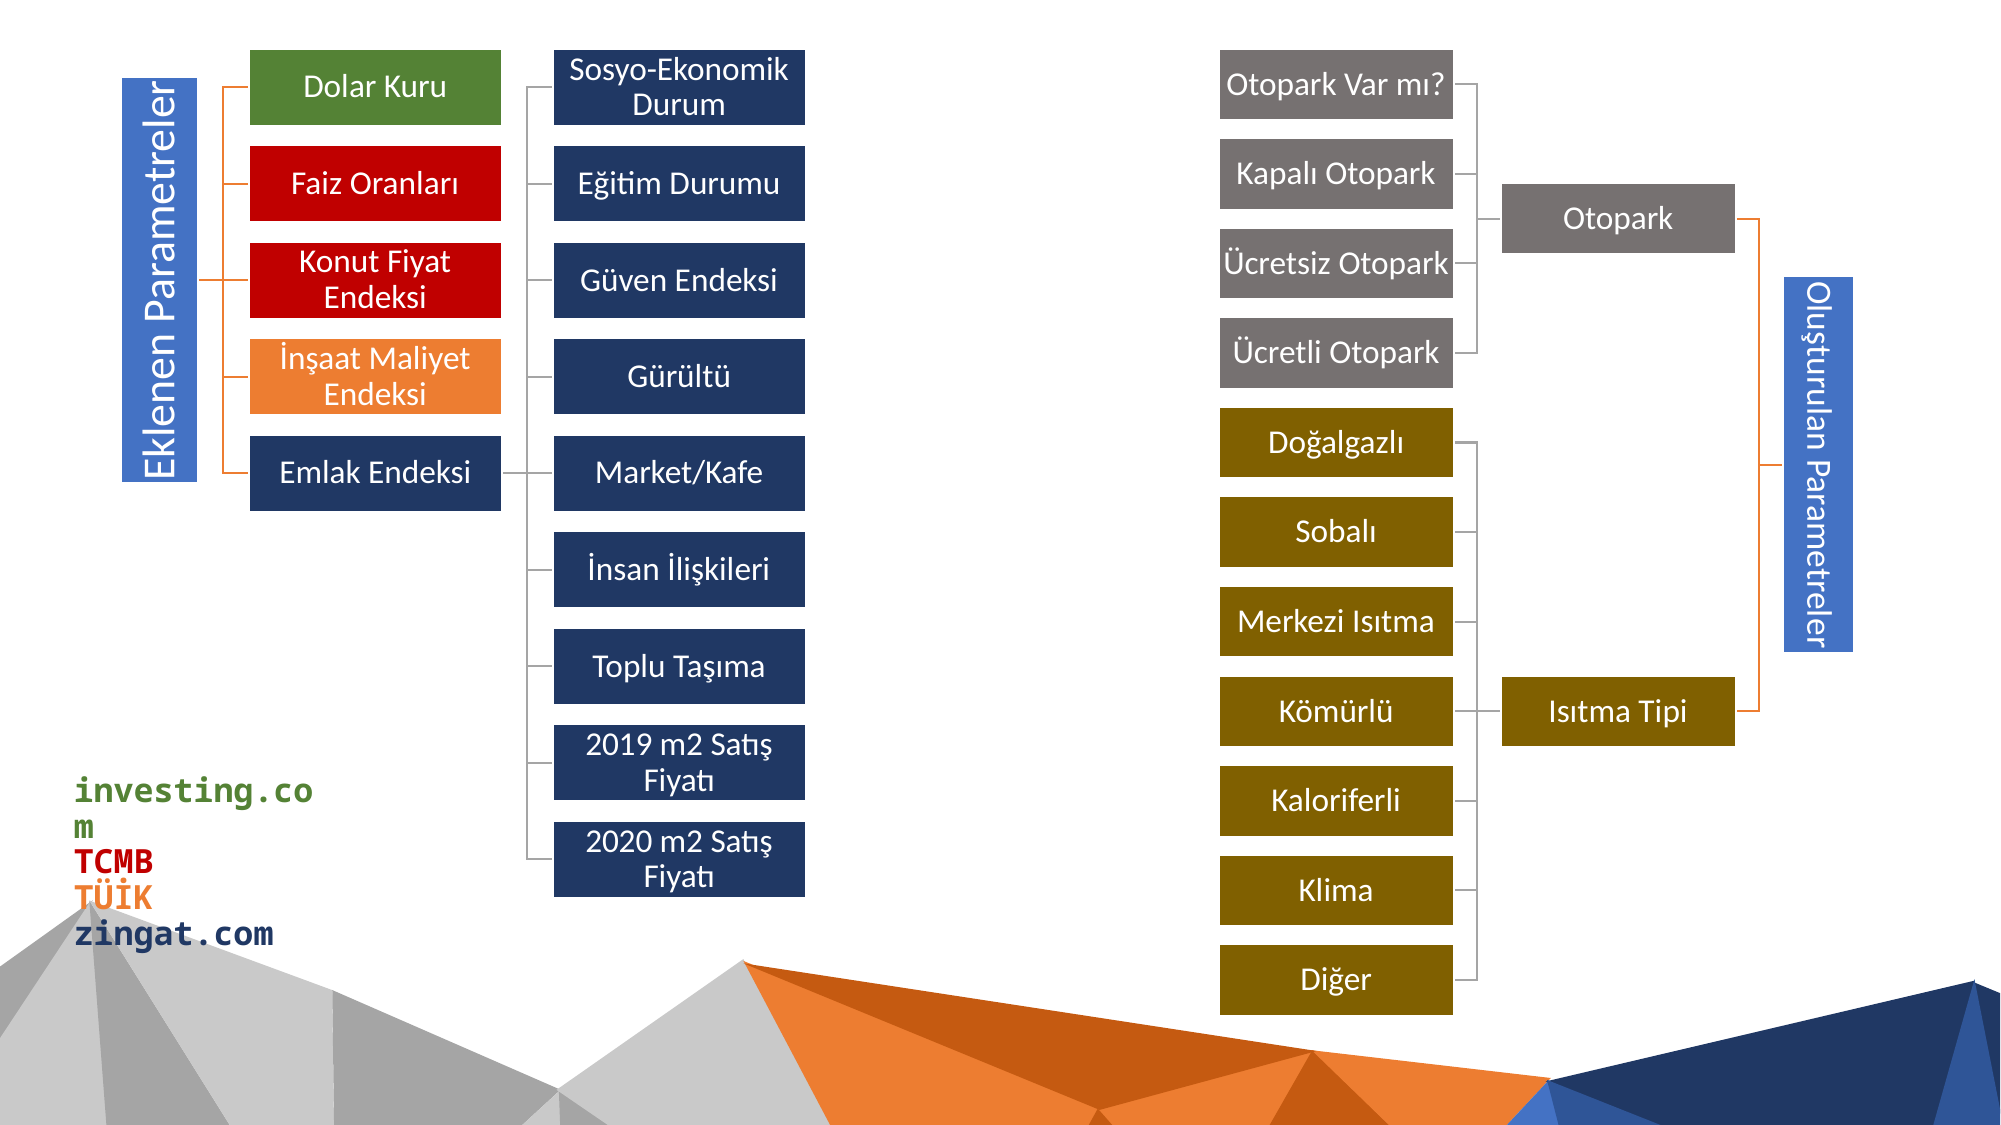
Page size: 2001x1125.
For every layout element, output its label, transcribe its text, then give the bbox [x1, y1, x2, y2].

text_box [58, 48, 868, 899]
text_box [1132, 48, 1941, 1017]
text_box investing.com TCMB TÜİK zingat.com [58, 899, 341, 942]
